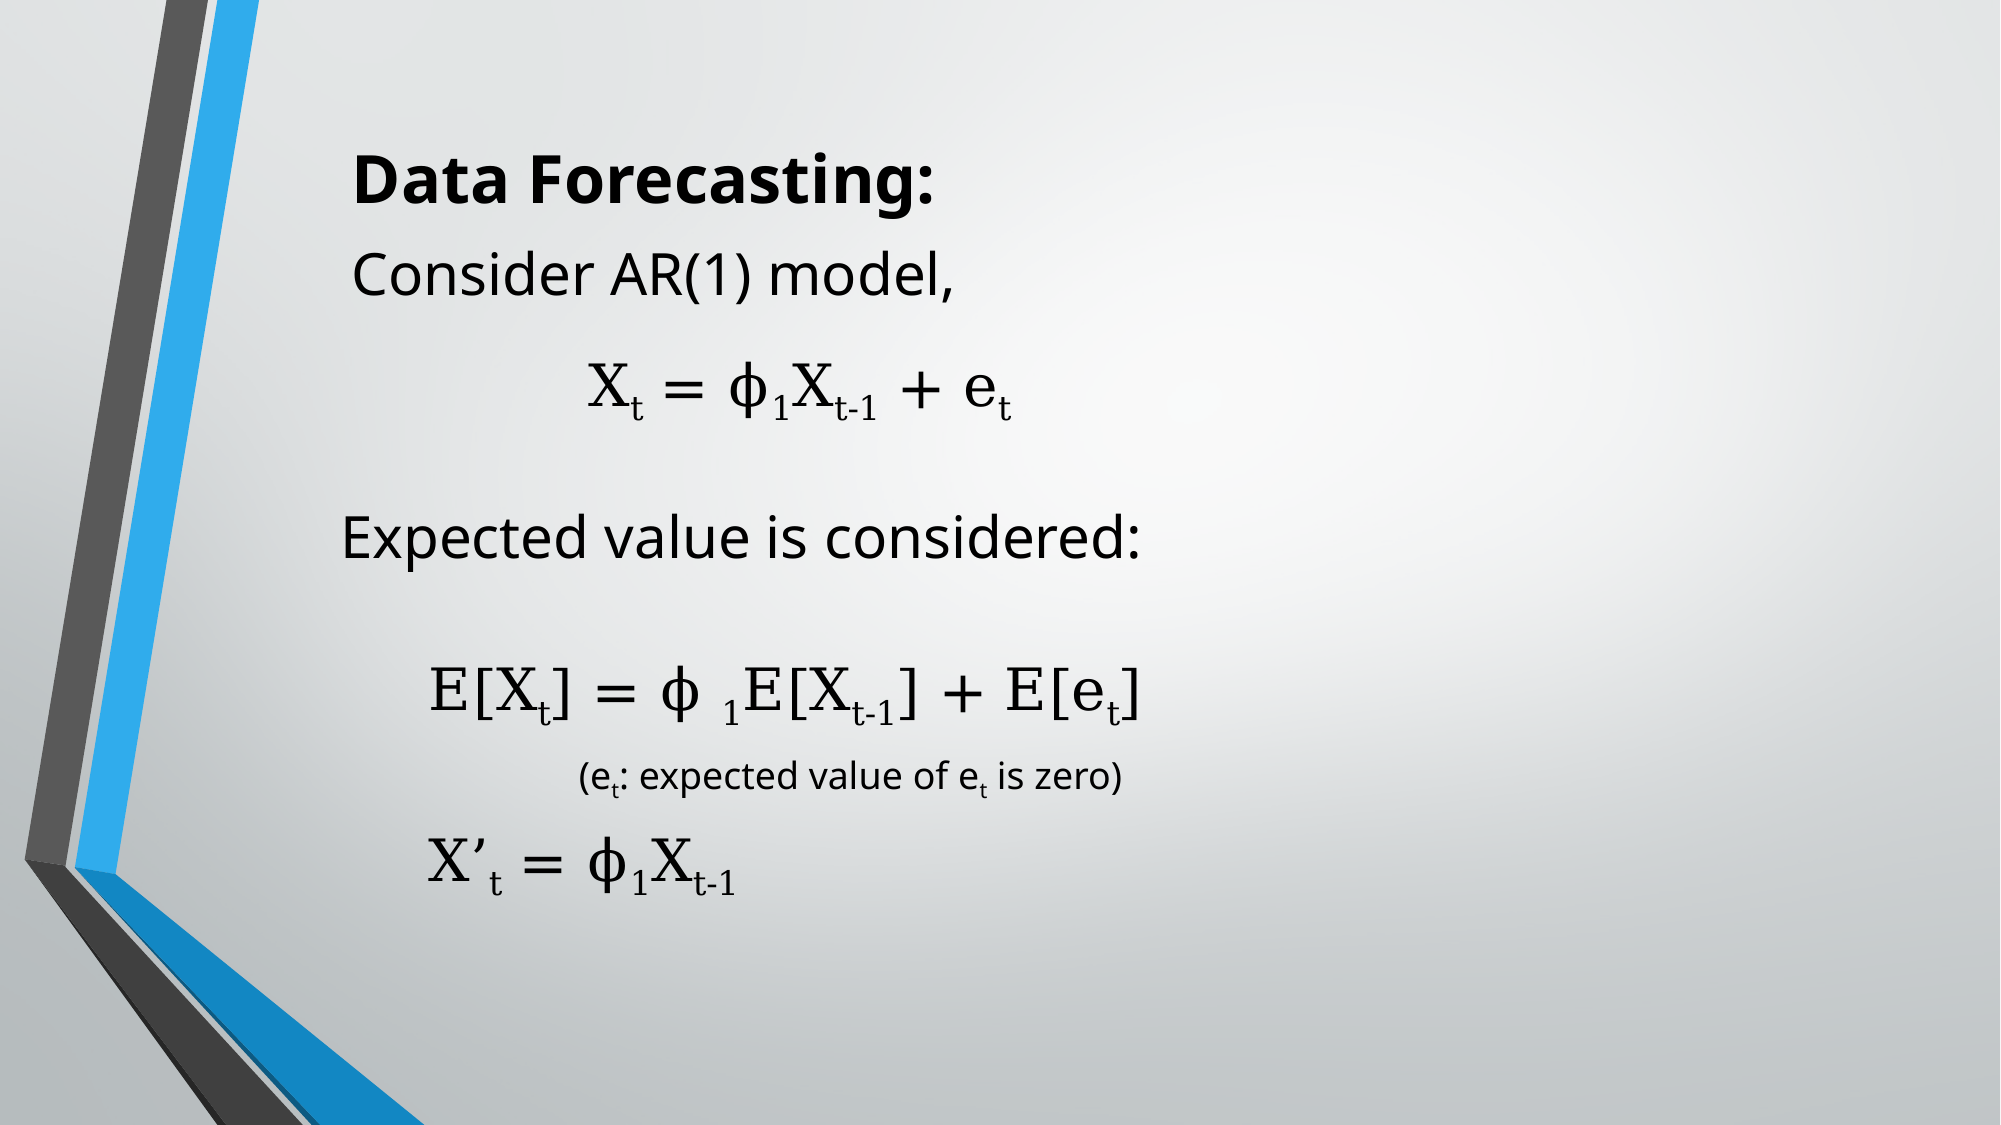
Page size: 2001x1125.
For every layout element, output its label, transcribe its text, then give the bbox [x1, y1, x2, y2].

text_box Xt = ϕ1Xt-1 + et [573, 340, 1027, 435]
text_box Data Forecasting: Consider AR(1) model, [337, 129, 971, 315]
text_box Expected value is considered: [325, 492, 1157, 578]
text_box E[Xt] = ϕ 1E[Xt-1] + E[et] (et: expected value of et is zero) X’t = ϕ1Xt-1 [414, 644, 1428, 910]
